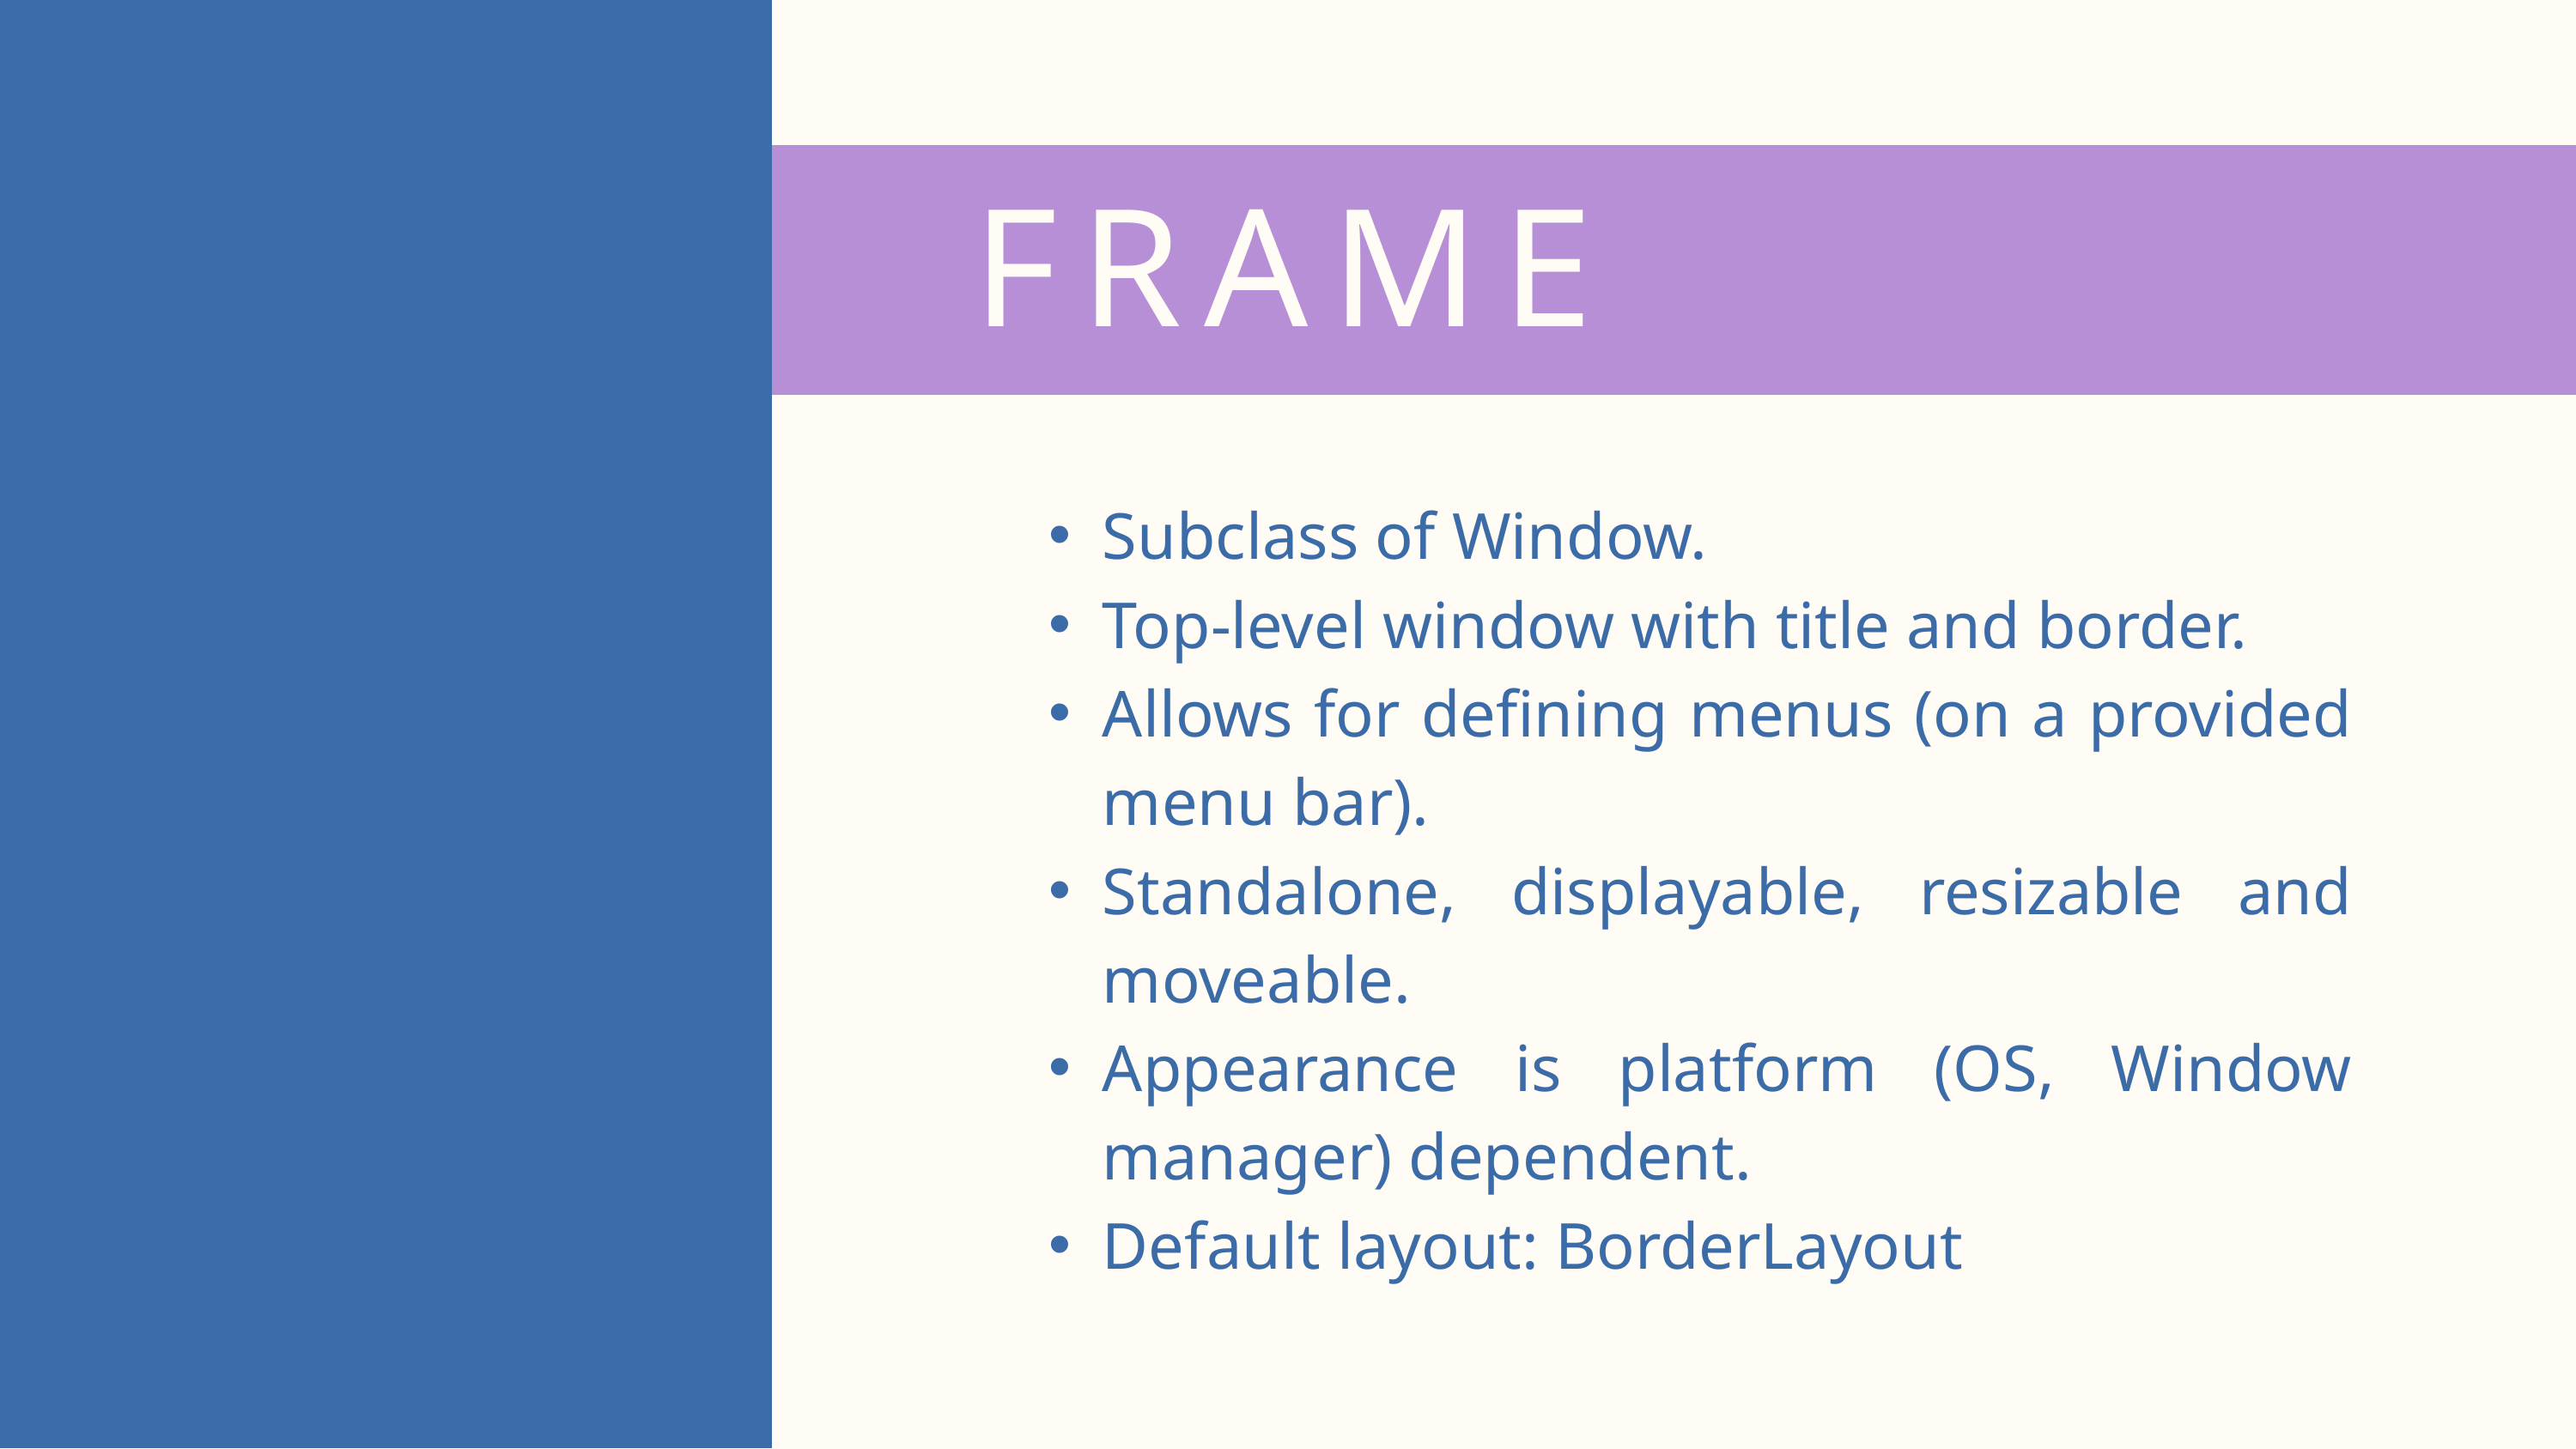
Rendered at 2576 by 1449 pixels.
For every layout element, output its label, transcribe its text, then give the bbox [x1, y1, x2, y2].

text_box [0, 0, 773, 1449]
text_box Subclass of Window. Top-level window with title and border. Allows for defining menus (on a provided menu bar). Standalone, displayable, resizable and moveable. Appearance is platform (OS, Window manager) dependent. Default layout: BorderLayout [994, 482, 2354, 1282]
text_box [777, 144, 2576, 395]
